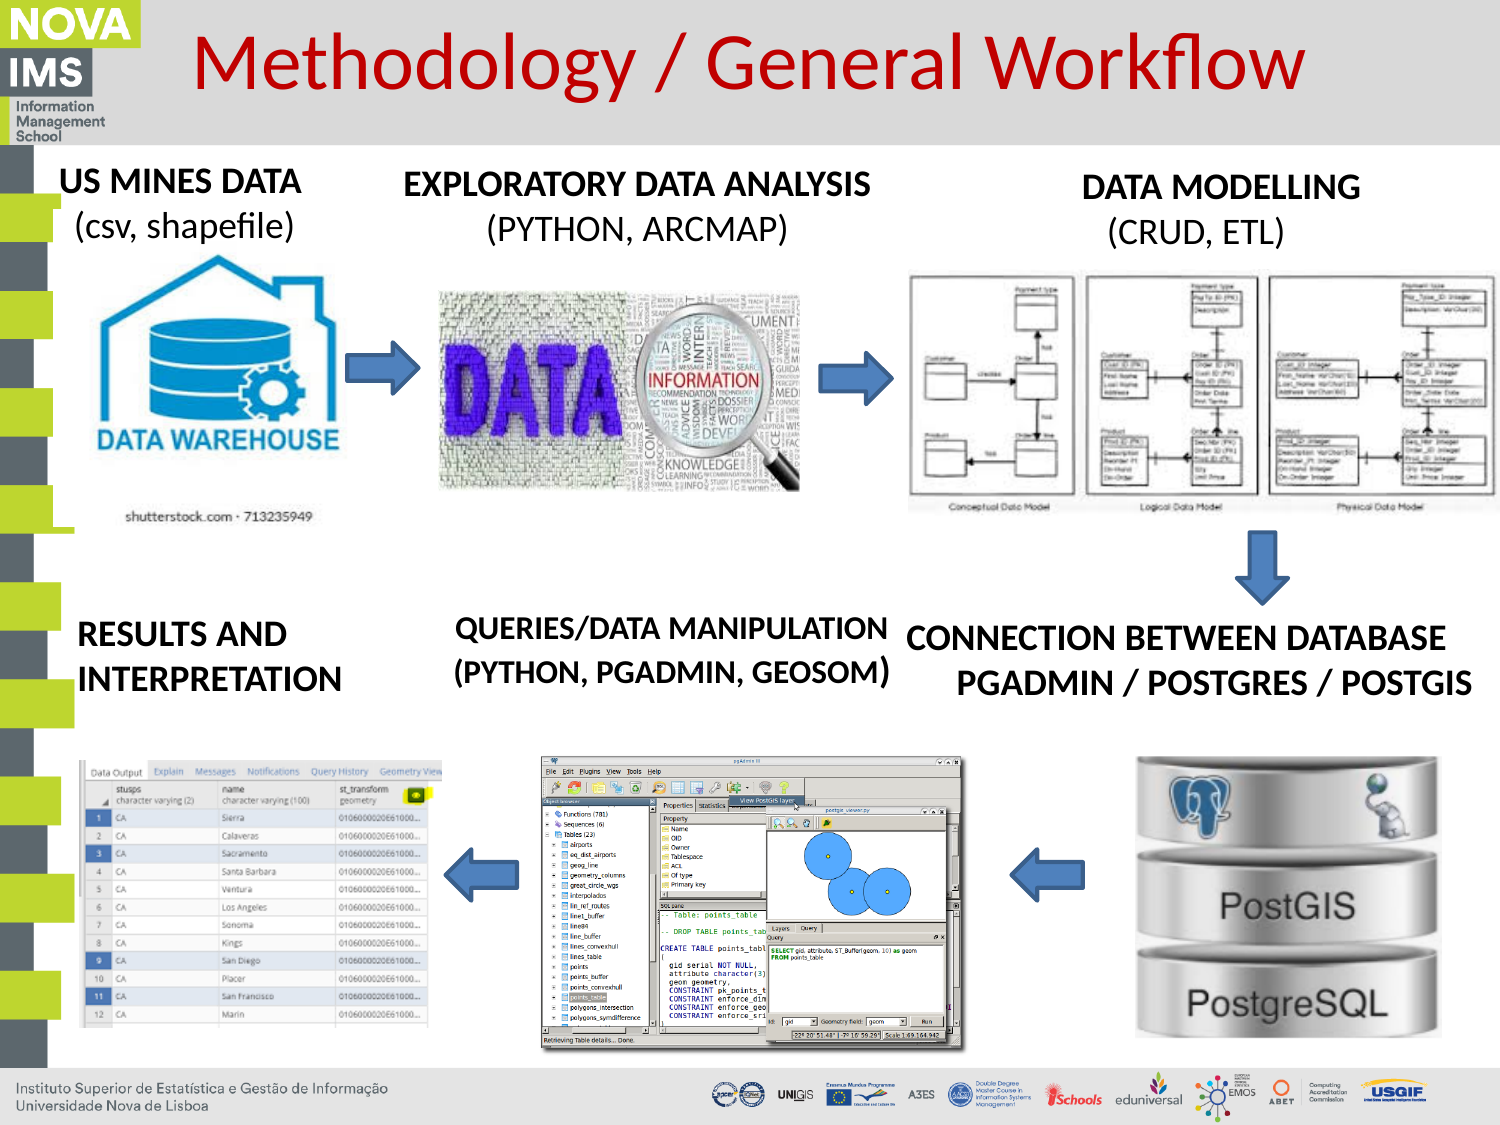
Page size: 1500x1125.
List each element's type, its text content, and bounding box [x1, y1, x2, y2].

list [52, 209, 385, 528]
text_box CONNECTION BETWEEN DATABASE PGADMIN / POSTGRES / POSTGIS [844, 605, 1492, 711]
title Methodology / General Workflow [0, 0, 1500, 114]
picture [0, 114, 1500, 1125]
text_box [818, 350, 894, 407]
text_box QUERIES/DATA MANIPULATION (PYTHON, PGADMIN, GEOSOM) [393, 598, 951, 699]
text_box [389, 340, 421, 396]
text_box [446, 847, 520, 903]
text_box EXPLORATORY DATA ANALYSIS (PYTHON, ARCMAP) [382, 151, 892, 257]
text_box [1234, 530, 1291, 606]
text_box [1009, 847, 1085, 903]
text_box US MINES DATA (csv, shapefile) [21, 148, 348, 254]
text_box RESULTS AND INTERPRETATION [62, 601, 545, 707]
text_box DATA MODELLING (CRUD, ETL) [950, 154, 1434, 260]
